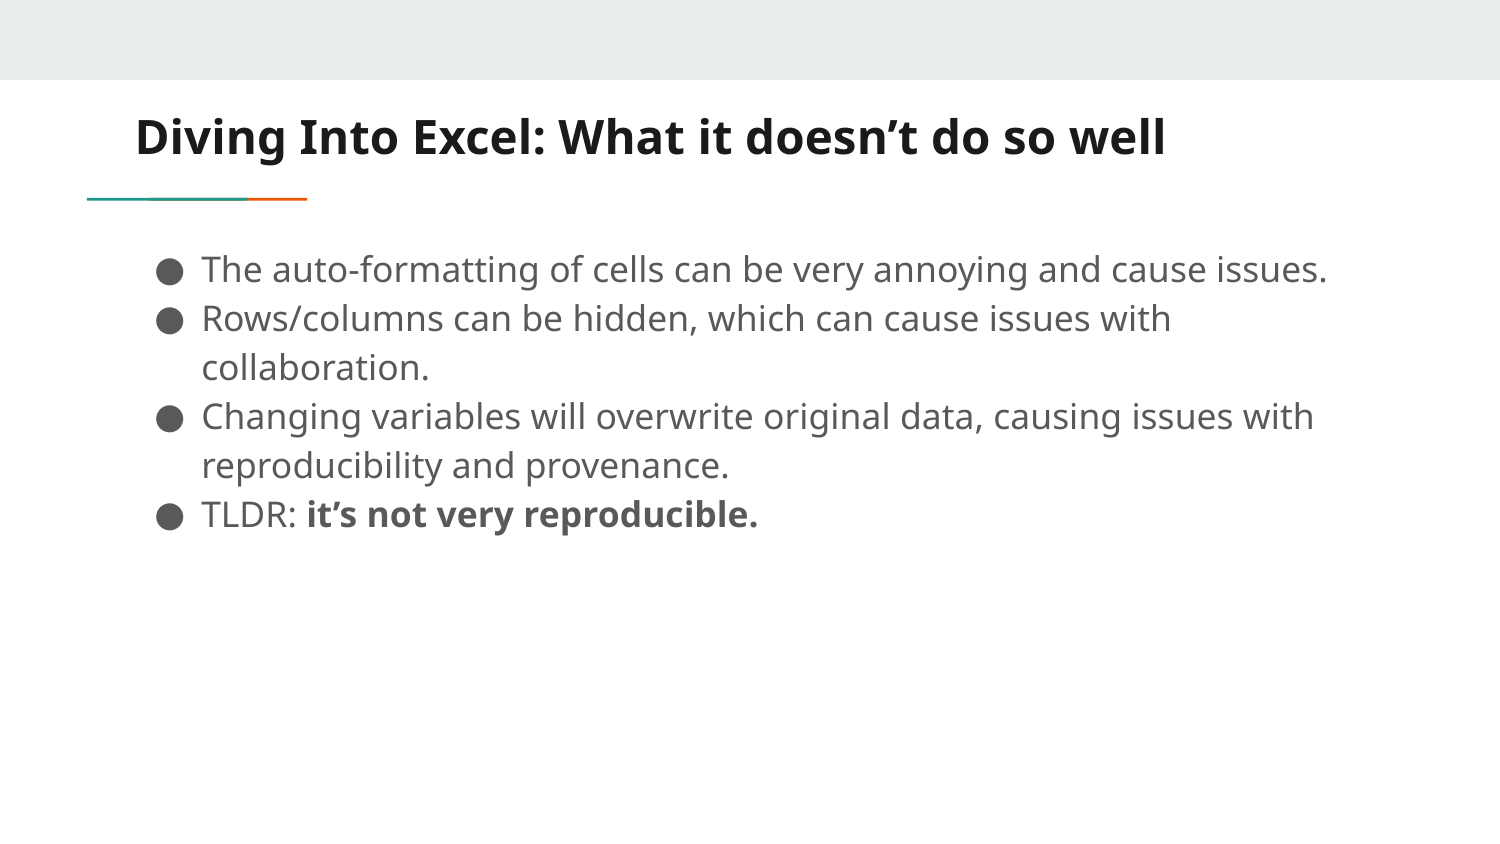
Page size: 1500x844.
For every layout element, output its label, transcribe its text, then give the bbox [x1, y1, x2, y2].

list The auto-formatting of cells can be very annoying and cause issues. Rows/columns can be hidden, which can cause issues with collaboration. Changing variables will overwrite original data, causing issues with reproducibility and provenance. TLDR: it’s not very reproducible. [119, 225, 1381, 711]
title Diving Into Excel: What it doesn’t do so well [119, 91, 1381, 180]
